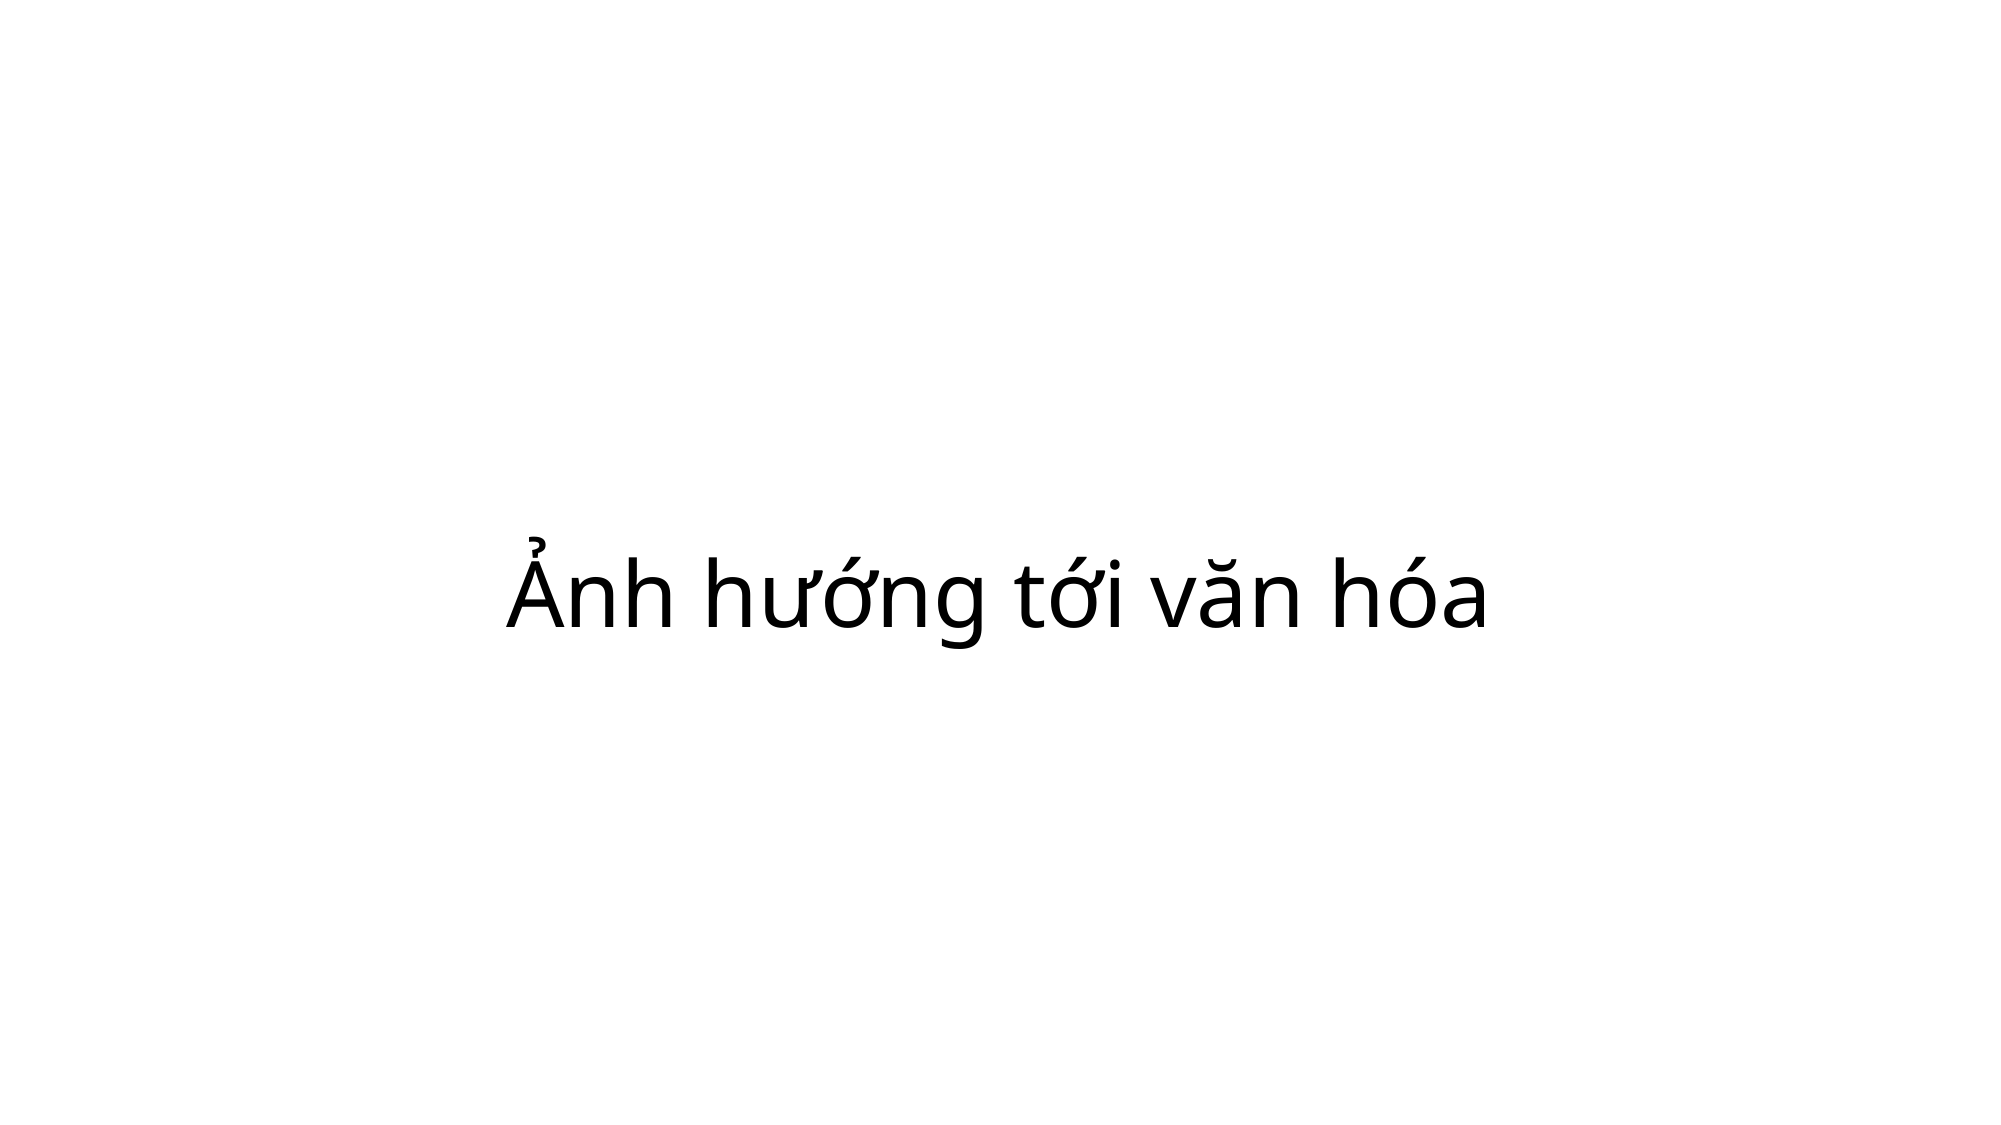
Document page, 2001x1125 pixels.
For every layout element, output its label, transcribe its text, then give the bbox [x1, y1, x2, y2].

title Ảnh hướng tới văn hóa [137, 488, 1863, 707]
